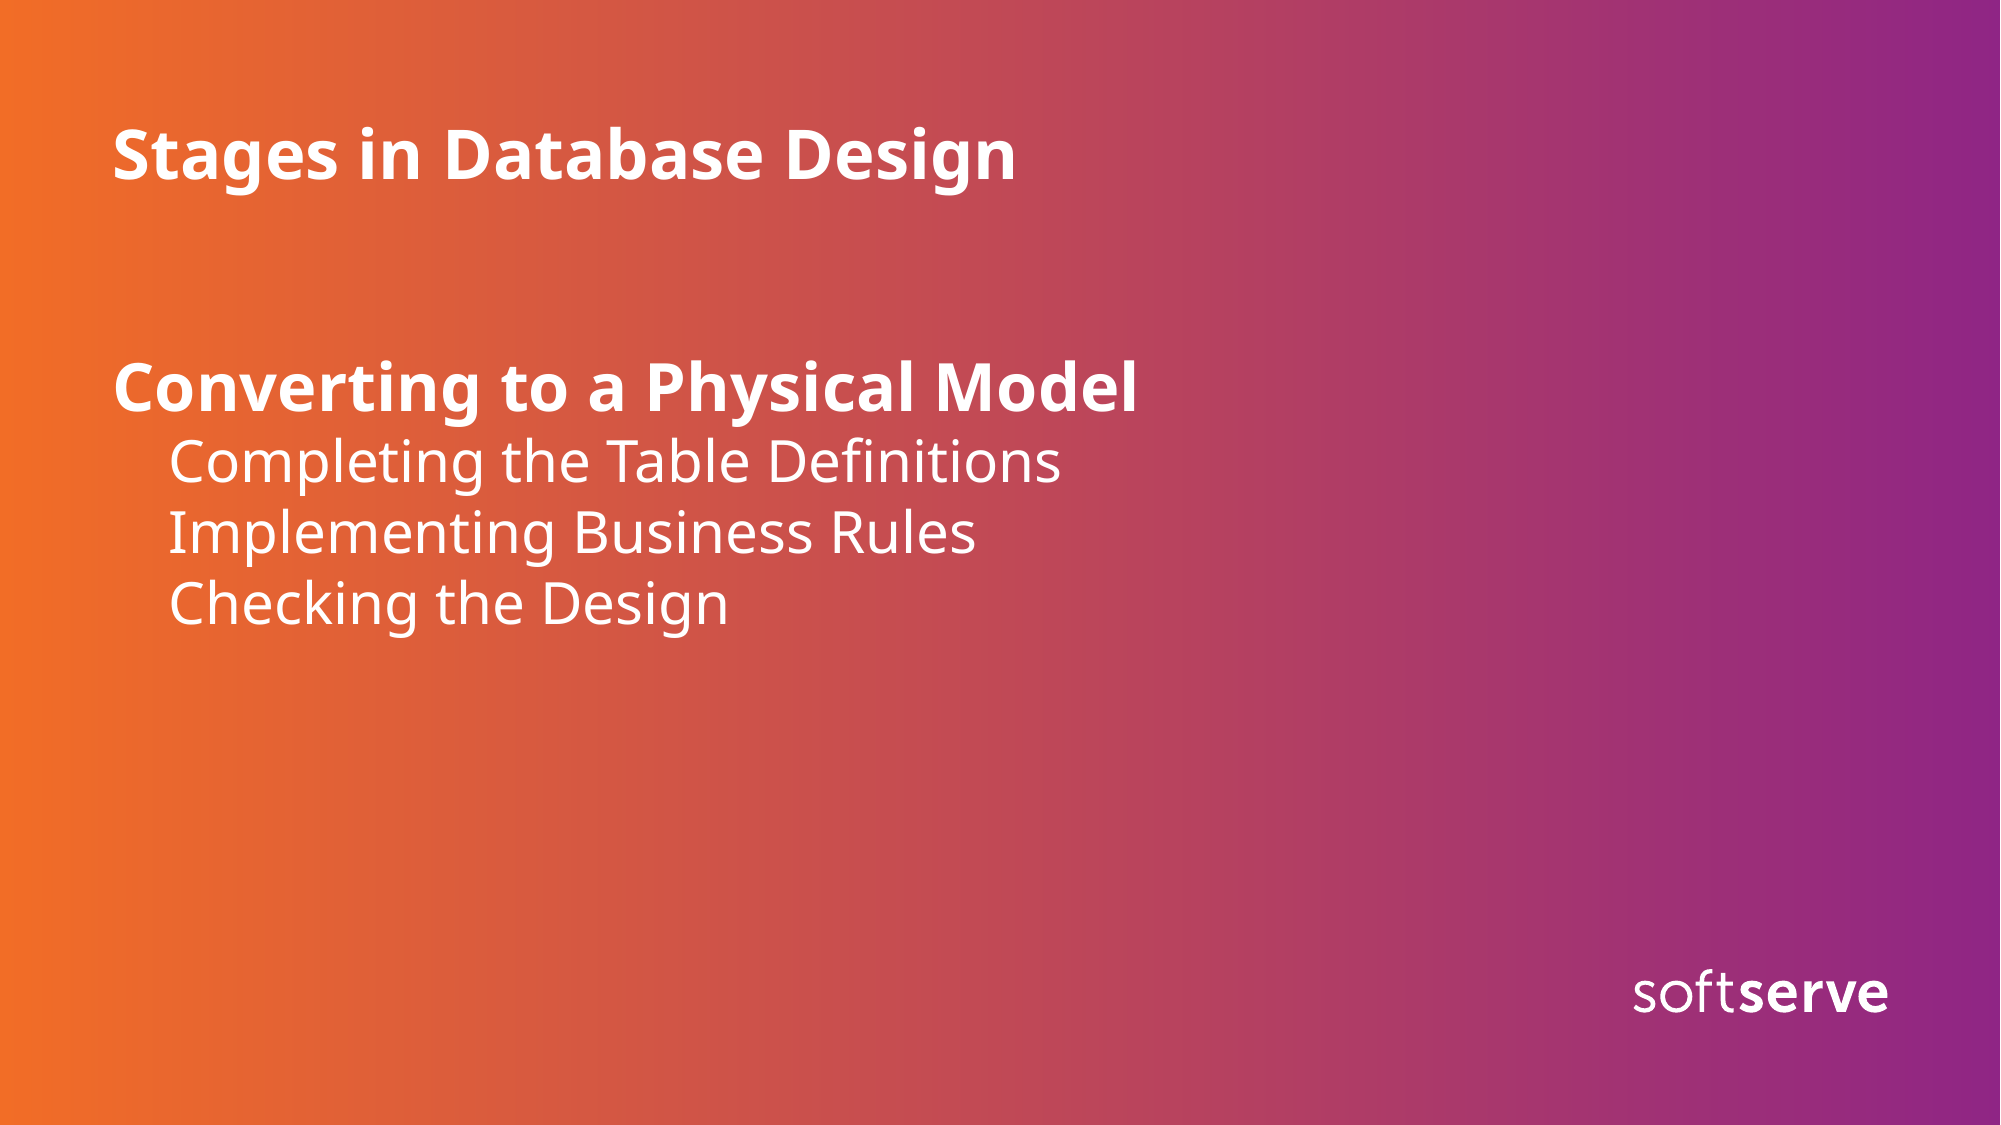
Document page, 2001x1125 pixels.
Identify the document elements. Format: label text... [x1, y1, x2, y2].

list Converting to a Physical Model Completing the Table Definitions Implementing Business Rules Checking the Design [112, 337, 1888, 900]
title Stages in Database Design [112, 112, 1888, 225]
